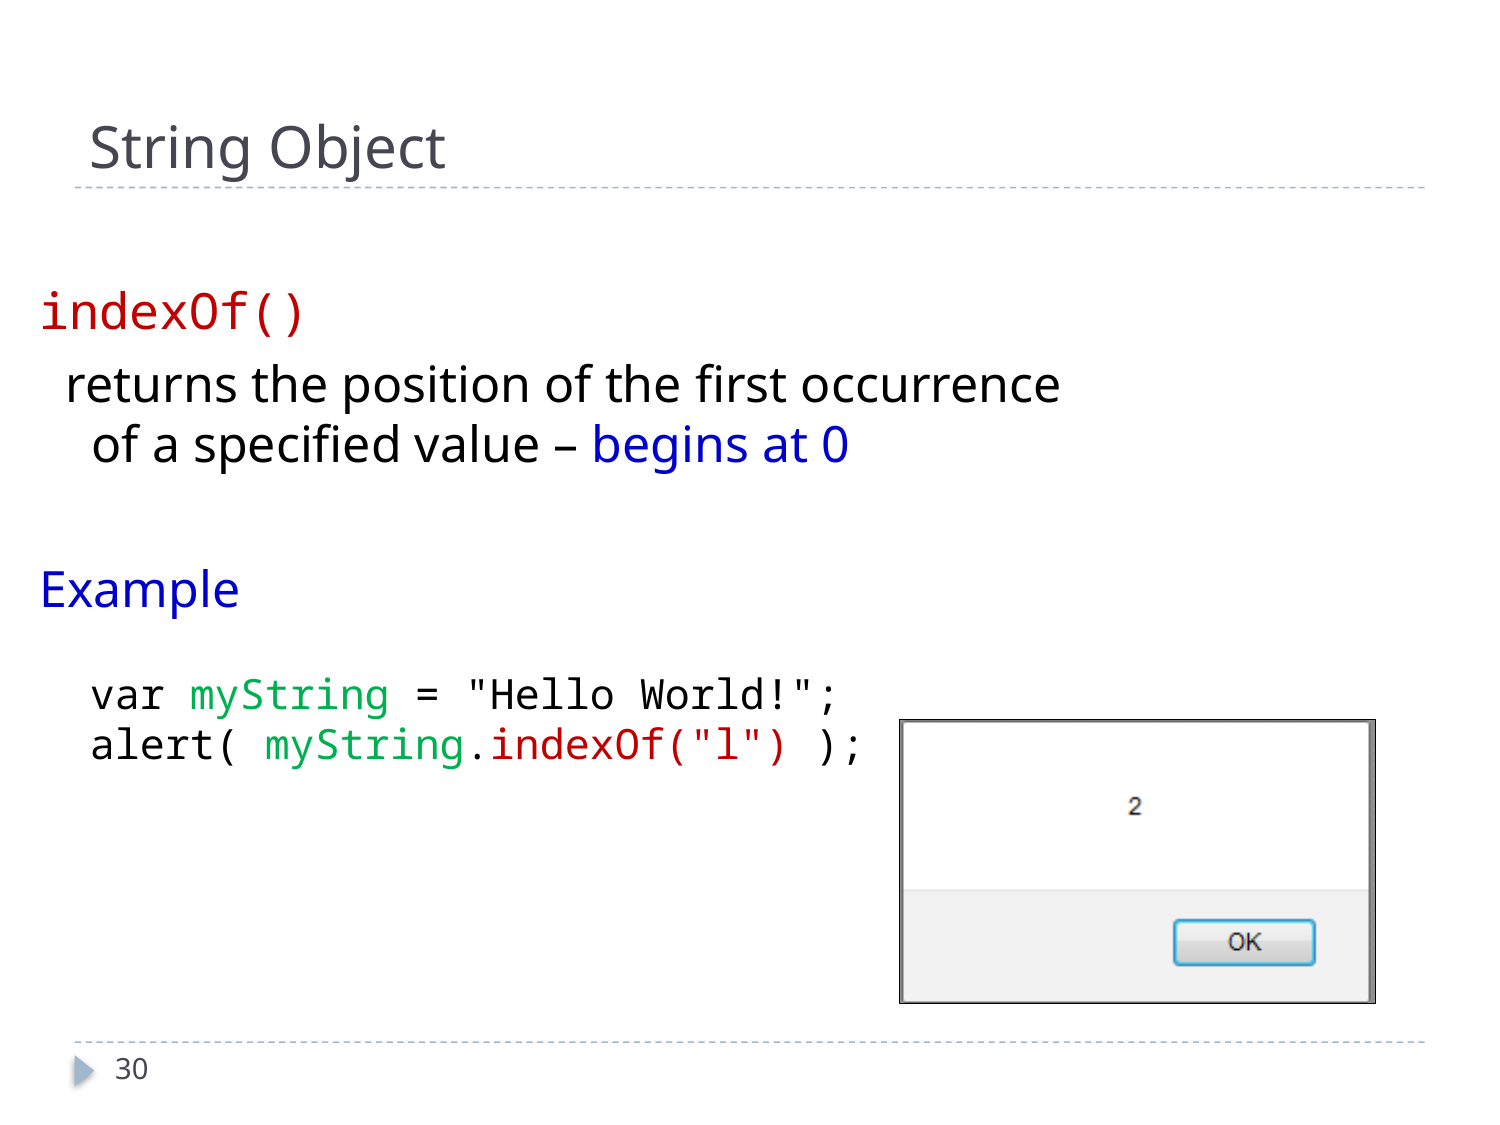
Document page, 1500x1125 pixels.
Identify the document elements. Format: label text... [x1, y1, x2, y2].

title String Object [75, 24, 1425, 188]
list indexOf() returns the position of the first occurrence of a specified value – begins at 0 Example var myString = "Hello World!"; alert( myString.indexOf("l") ); [24, 200, 1450, 1010]
slide_number 30 [100, 1042, 426, 1103]
picture [899, 719, 1375, 1004]
